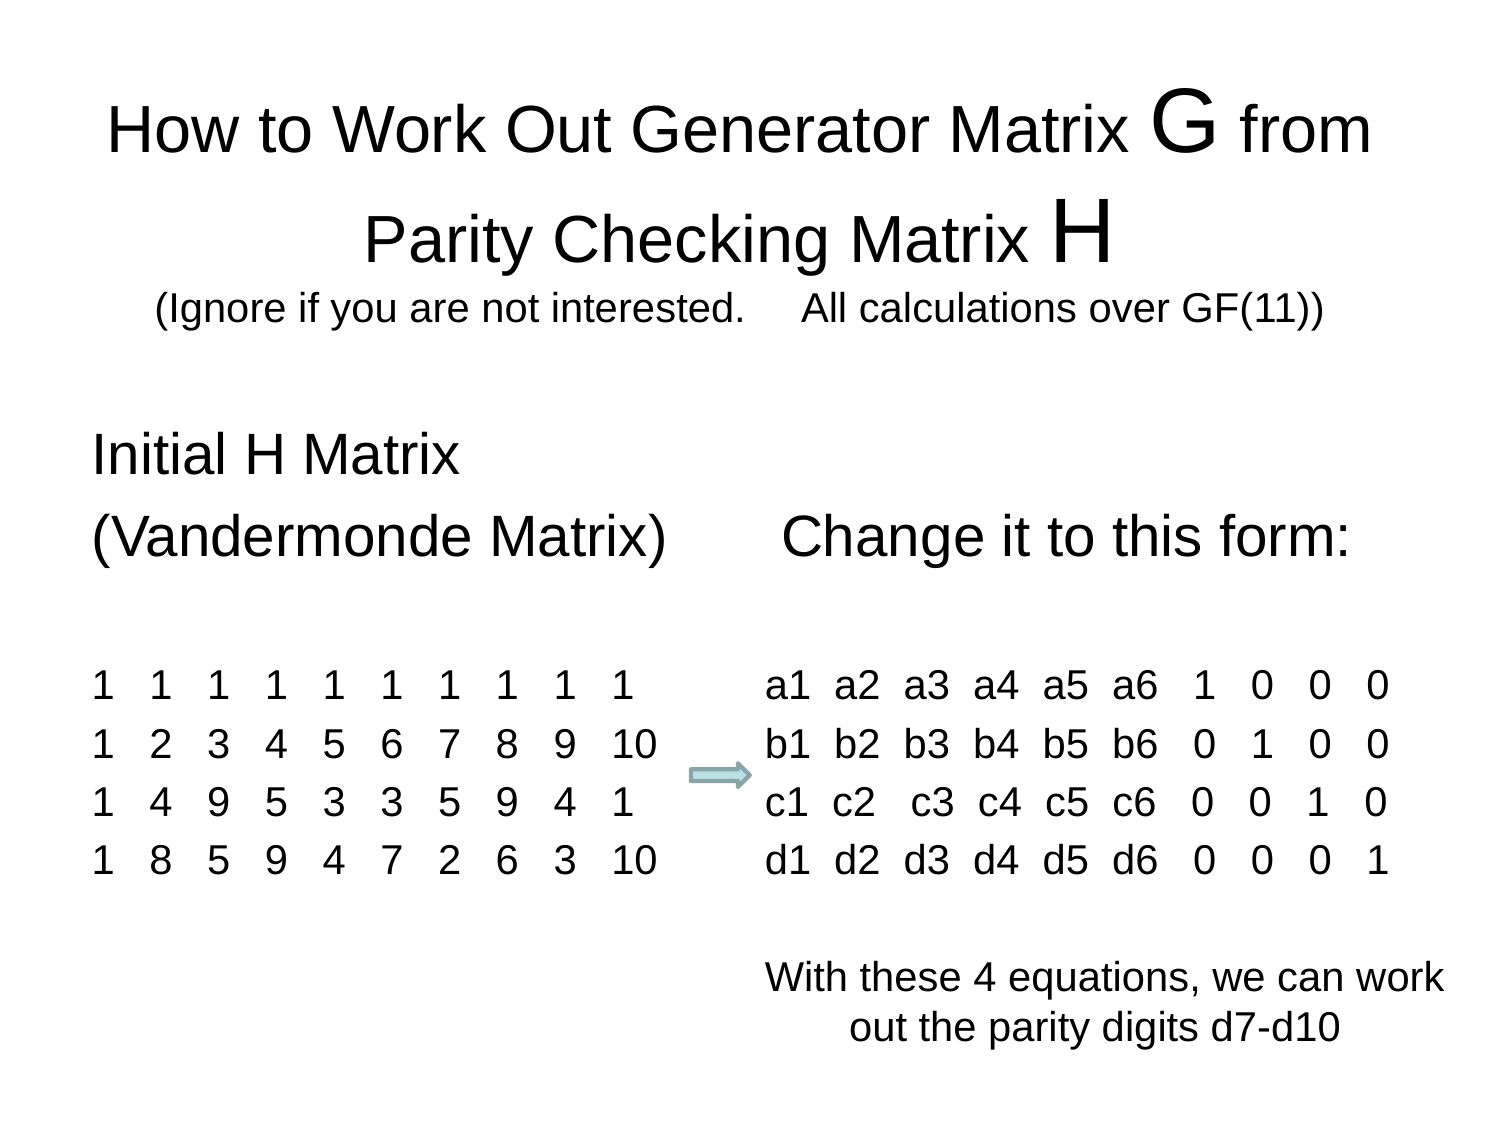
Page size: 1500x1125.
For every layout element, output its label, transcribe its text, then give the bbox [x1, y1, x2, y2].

text_box Change it to this form: a1 a2 a3 a4 a5 a6 1 0 0 0 b1 b2 b3 b4 b5 b6 0 1 0 0 c1 c2 c3 c4 c5 c6 0 0 1 0 d1 d2 d3 d4 d5 d6 0 0 0 1 With these 4 equations, we can work out the parity digits d7-d10 [749, 408, 1500, 1059]
list Initial H Matrix (Vandermonde Matrix) 1 1 1 1 1 1 1 1 1 1 1 2 3 4 5 6 7 8 9 10 1 4 9 5 3 3 5 9 4 1 1 8 5 9 4 7 2 6 3 10 [76, 408, 749, 988]
text_box [688, 761, 752, 789]
title How to Work Out Generator Matrix G from Parity Checking Matrix H (Ignore if you are not interested. All calculations over GF(11)) [64, 42, 1416, 351]
